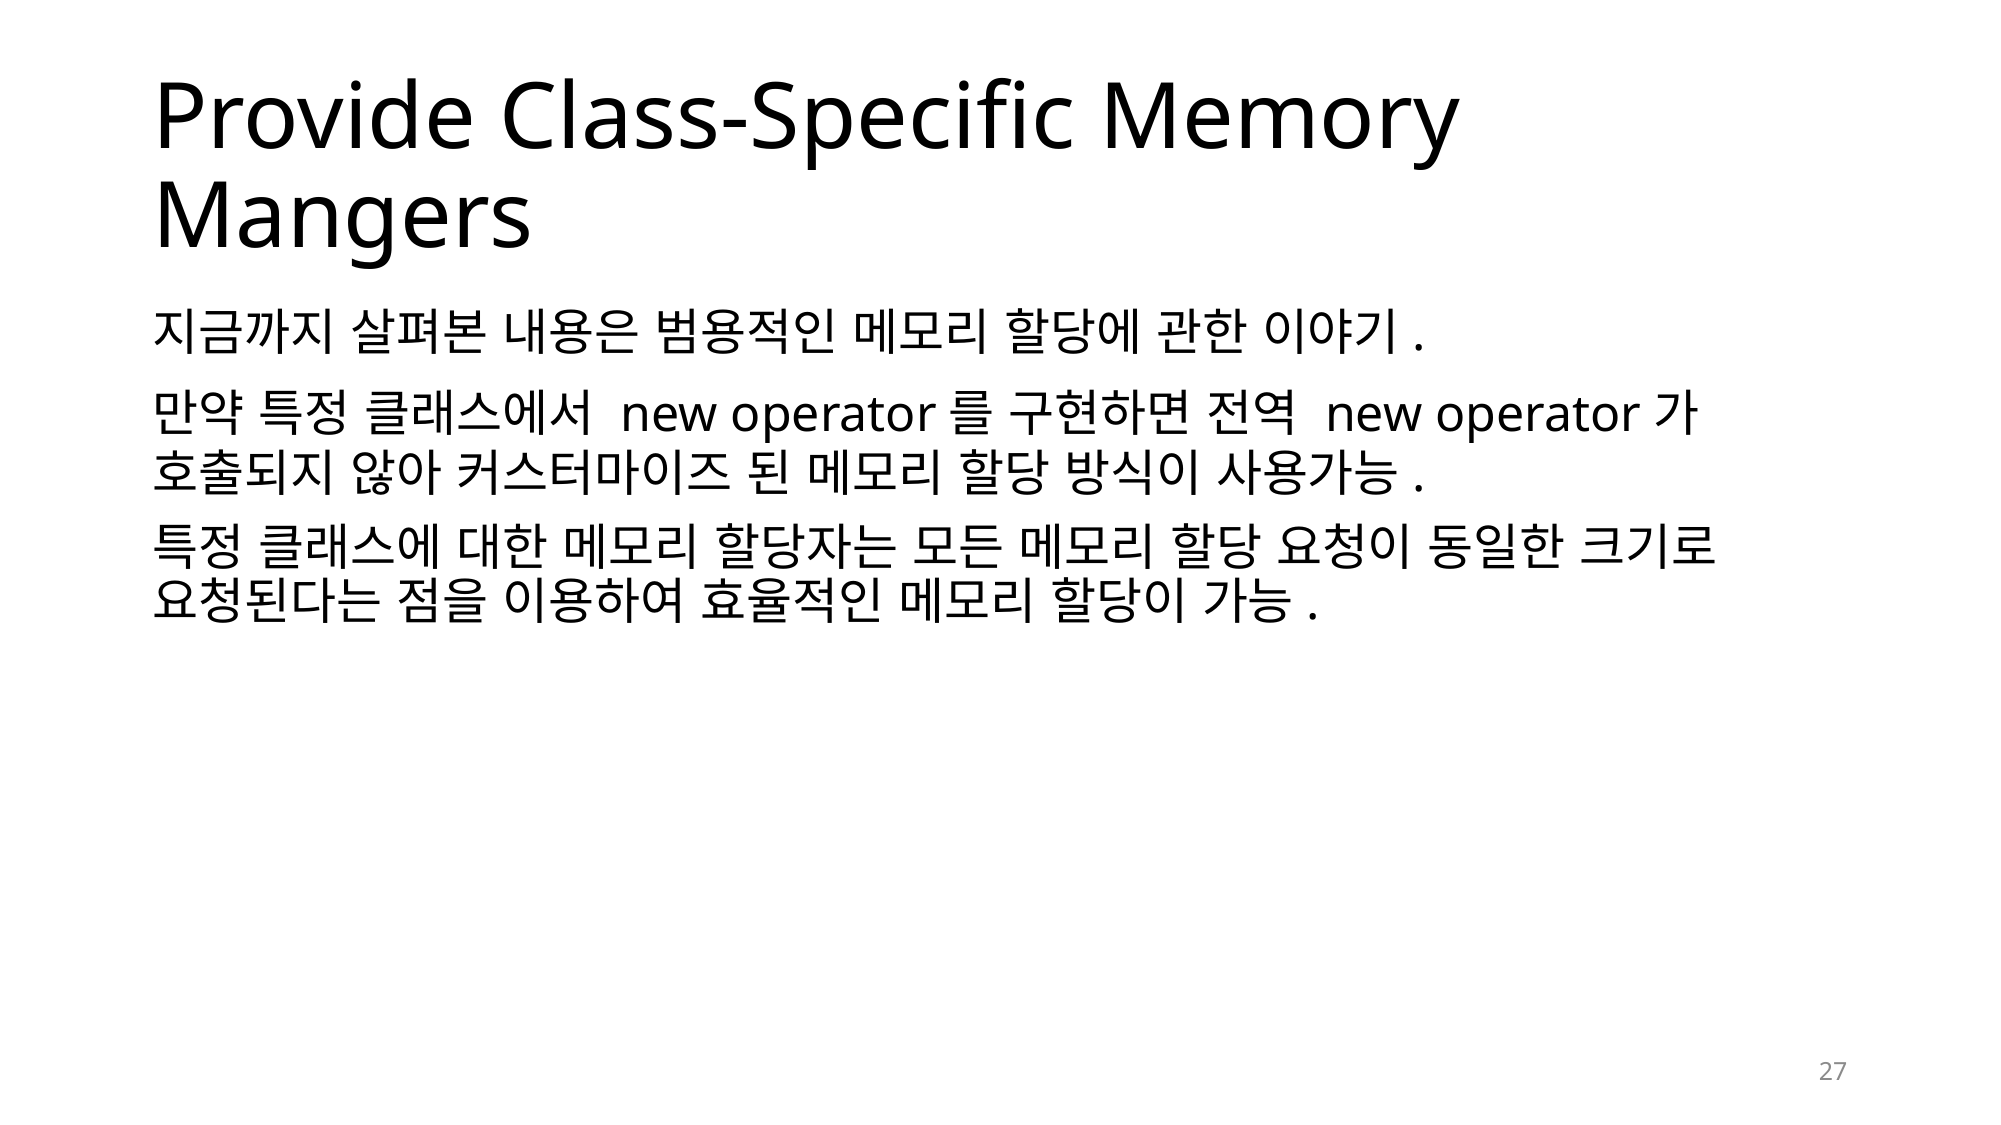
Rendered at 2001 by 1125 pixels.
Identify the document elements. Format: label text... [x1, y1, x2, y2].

list 지금까지 살펴본 내용은 범용적인 메모리 할당에 관한 이야기. 만약 특정 클래스에서 new operator를 구현하면 전역 new operator가 호출되지 않아 커스터마이즈 된 메모리 할당 방식이 사용가능. 특정 클래스에 대한 메모리 할당자는 모든 메모리 할당 요청이 동일한 크기로 요청된다는 점을 이용하여 효율적인 메모리 할당이 가능. [137, 299, 1863, 1014]
slide_number 27 [1412, 1042, 1863, 1103]
title Provide Class-Specific Memory Mangers [137, 59, 1863, 278]
